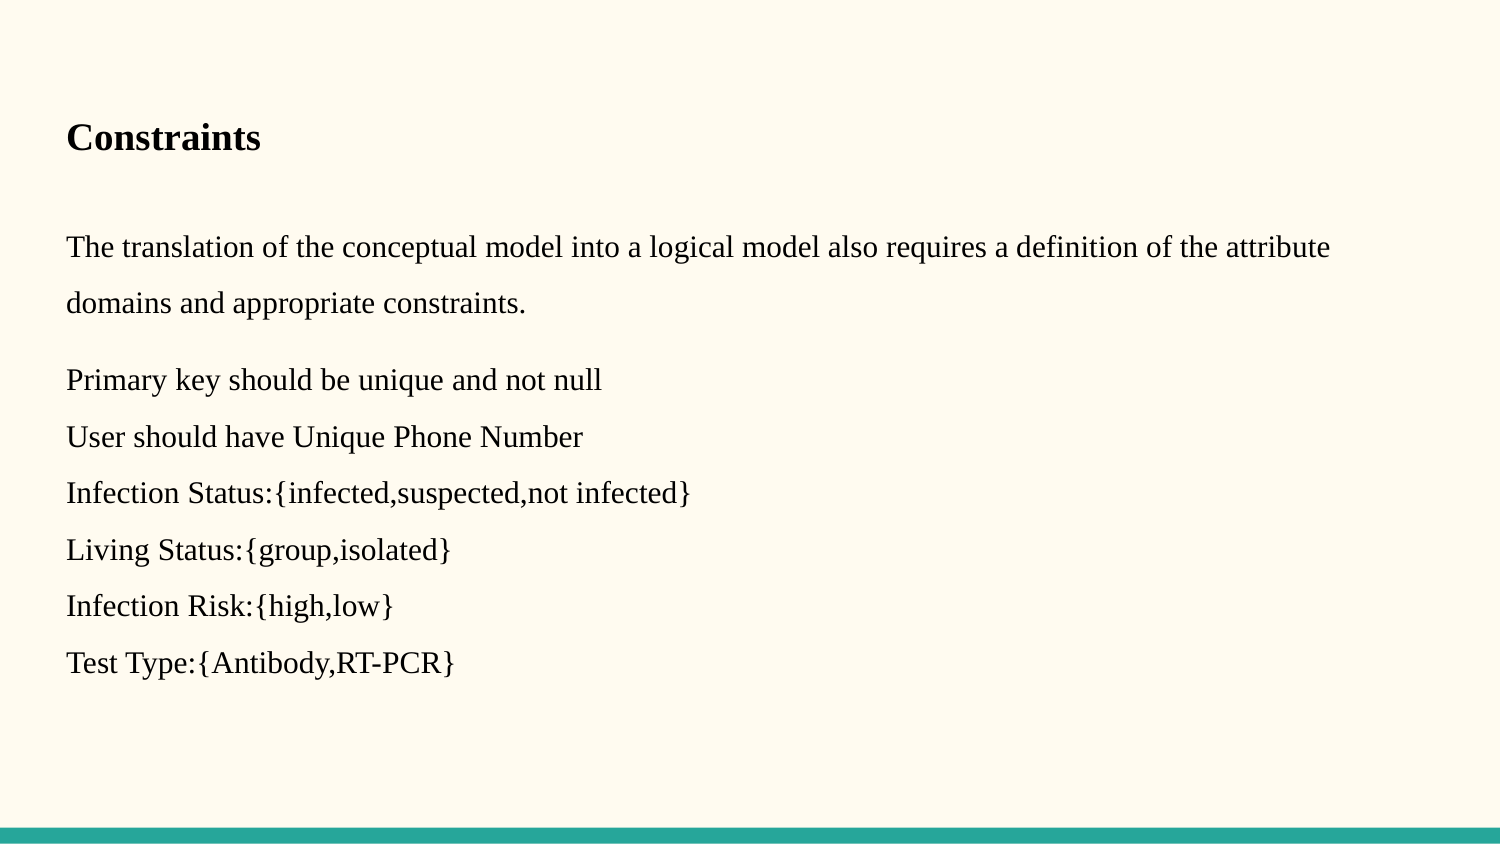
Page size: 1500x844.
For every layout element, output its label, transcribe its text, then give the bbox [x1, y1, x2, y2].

title Constraints [51, 72, 1449, 174]
list The translation of the conceptual model into a logical model also requires a definition of the attribute domains and appropriate constraints. Primary key should be unique and not null User should have Unique Phone Number Infection Status:{infected,suspected,not infected} Living Status:{group,isolated} Infection Risk:{high,low} Test Type:{Antibody,RT-PCR} [51, 192, 1449, 750]
